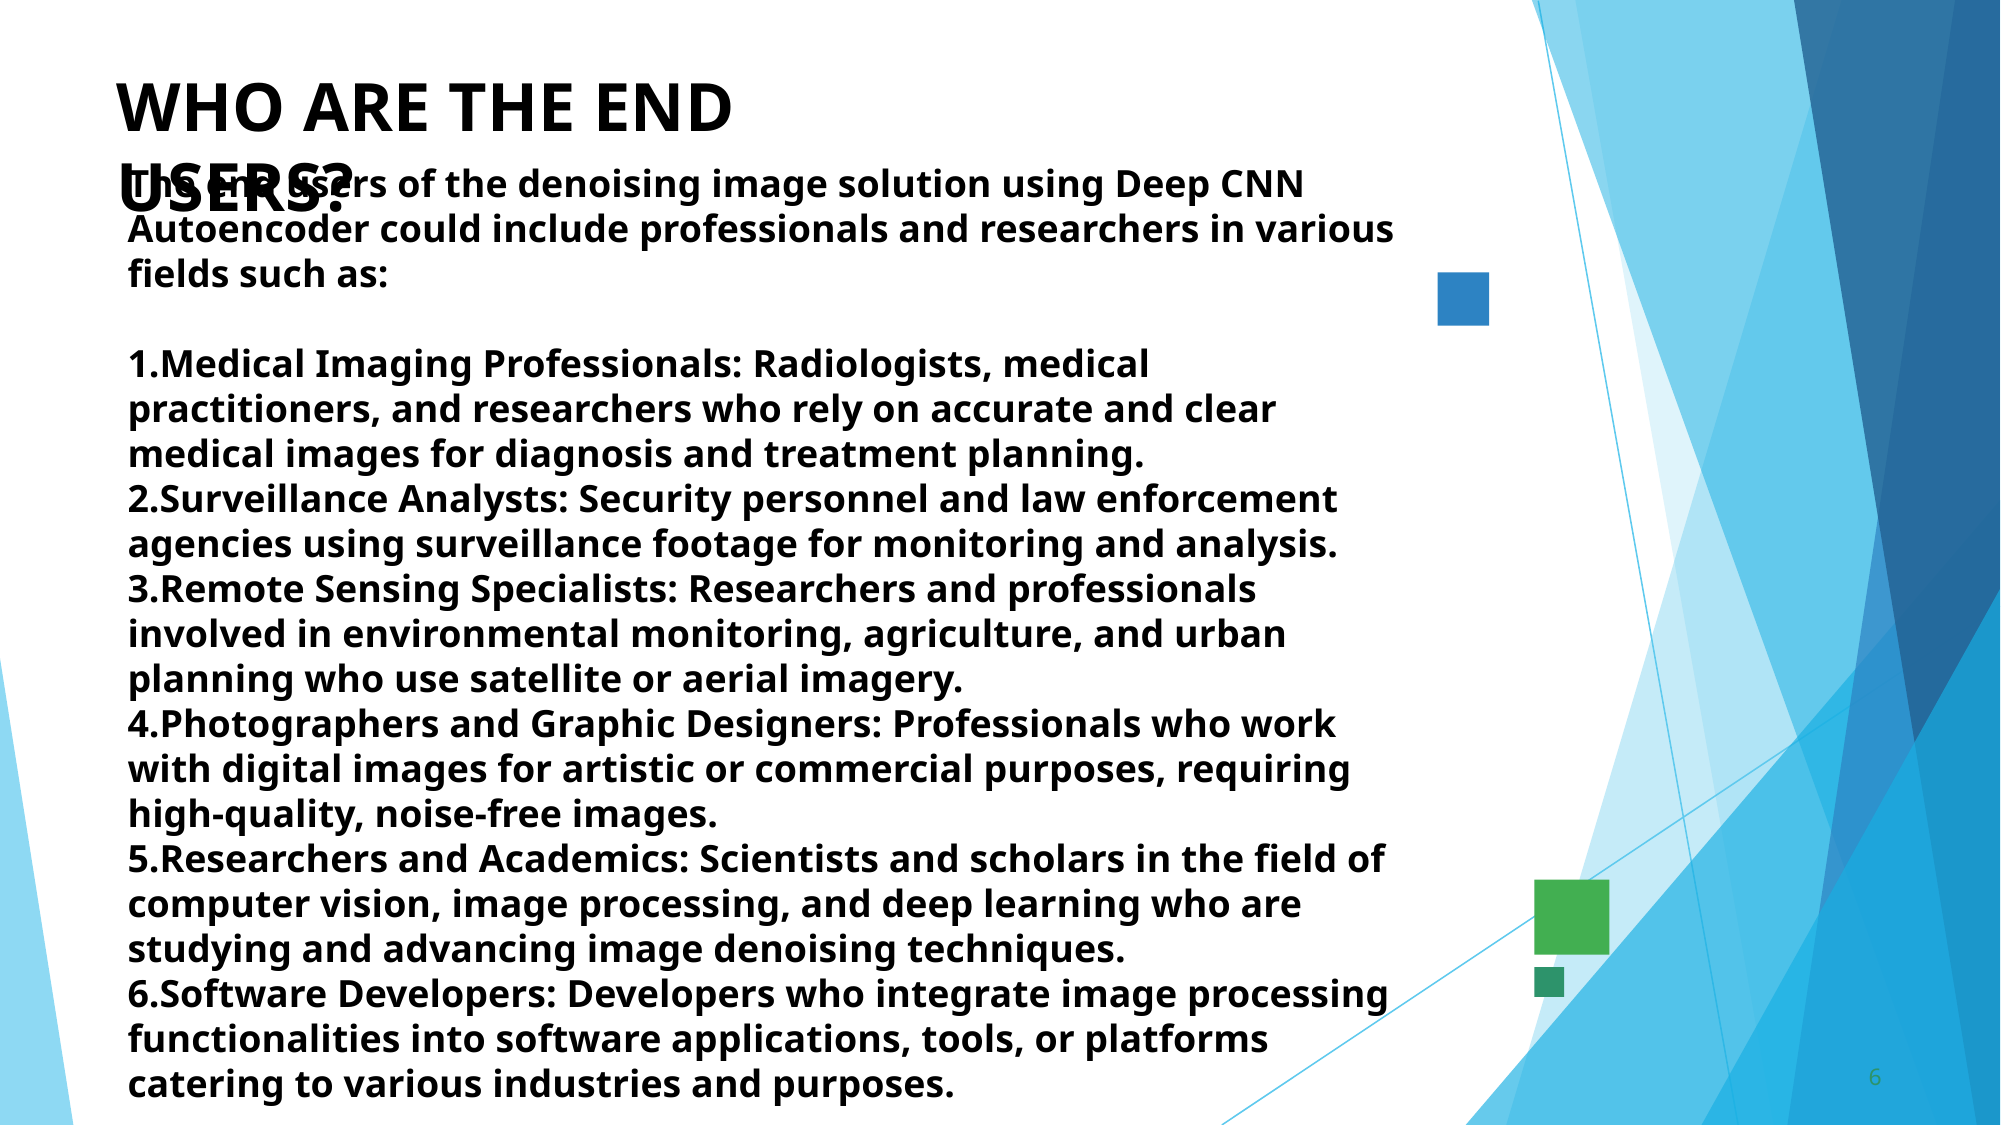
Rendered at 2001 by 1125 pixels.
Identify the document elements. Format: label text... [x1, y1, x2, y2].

title WHO ARE THE END USERS? [114, 62, 938, 152]
text_box [1534, 967, 1565, 997]
text_box [1437, 272, 1490, 326]
slide_number 6 [1862, 1061, 1888, 1125]
text_box [1534, 879, 1610, 955]
text_box The end users of the denoising image solution using Deep CNN Autoencoder could include professionals and researchers in various fields such as: Medical Imaging Professionals: Radiologists, medical practitioners, and researchers who rely on accurate and clear medical images for diagnosis and treatment planning. Surveillance Analysts: Security personnel and law enforcement agencies using surveillance footage for monitoring and analysis. Remote Sensing Specialists: Researchers and professionals involved in environmental monitoring, agriculture, and urban planning who use satellite or aerial imagery. Photographers and Graphic Designers: Professionals who work with digital images for artistic or commercial purposes, requiring high-quality, noise-free images. Researchers and Academics: Scientists and scholars in the field of computer vision, image processing, and deep learning who are studying and advancing image denoising techniques. Software Developers: Developers who integrate image processing functionalities into software applications, tools, or platforms catering to various industries and purposes. [112, 152, 1425, 1125]
